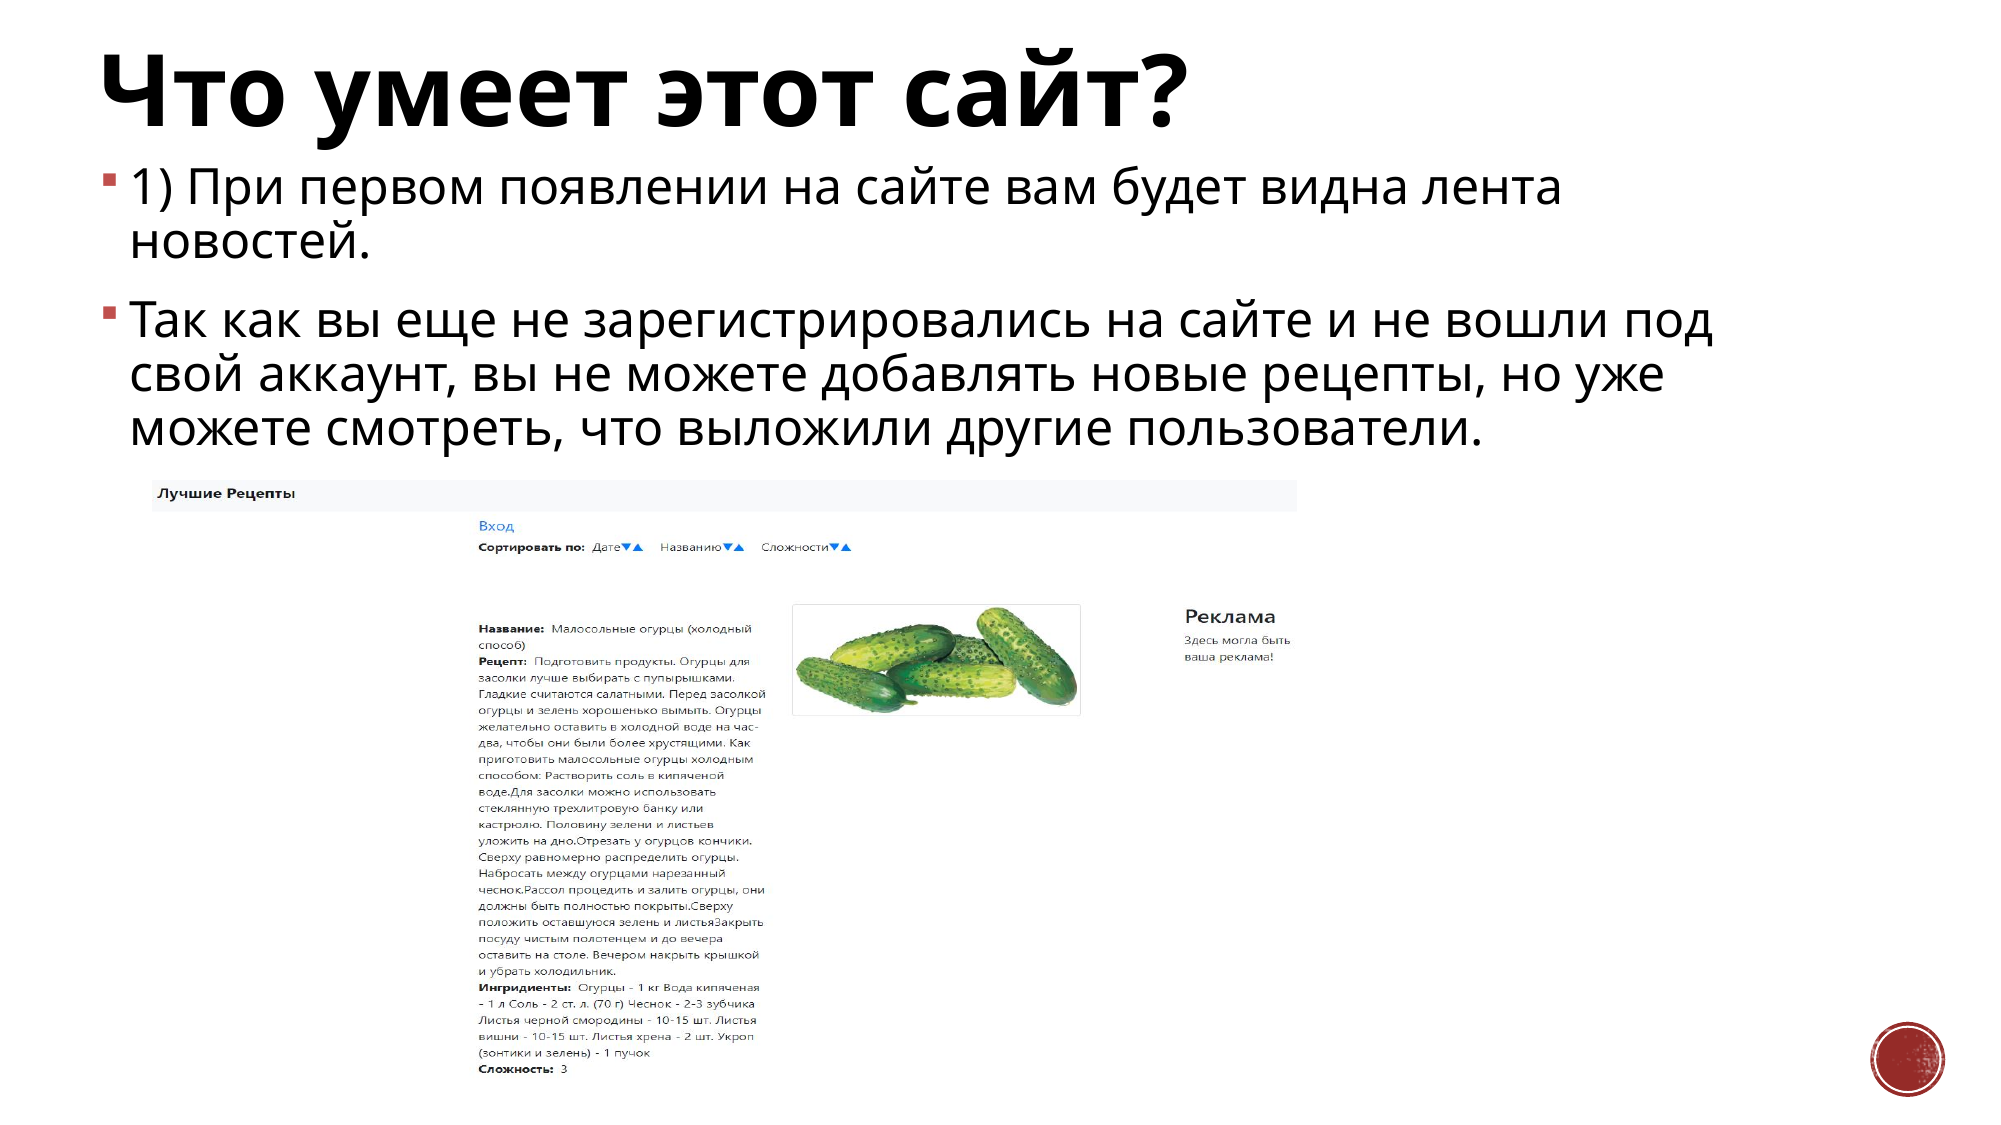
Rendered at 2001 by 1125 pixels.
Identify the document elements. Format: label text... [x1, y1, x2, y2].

picture [151, 479, 1298, 1086]
title Что умеет этот сайт? [85, 21, 1736, 153]
list 1) При первом появлении на сайте вам будет видна лента новостей. Так как вы еще не зарегистрировались на сайте и не вошли под свой аккаунт, вы не можете добавлять новые рецепты, но уже можете смотреть, что выложили другие пользователи. [85, 153, 1736, 819]
